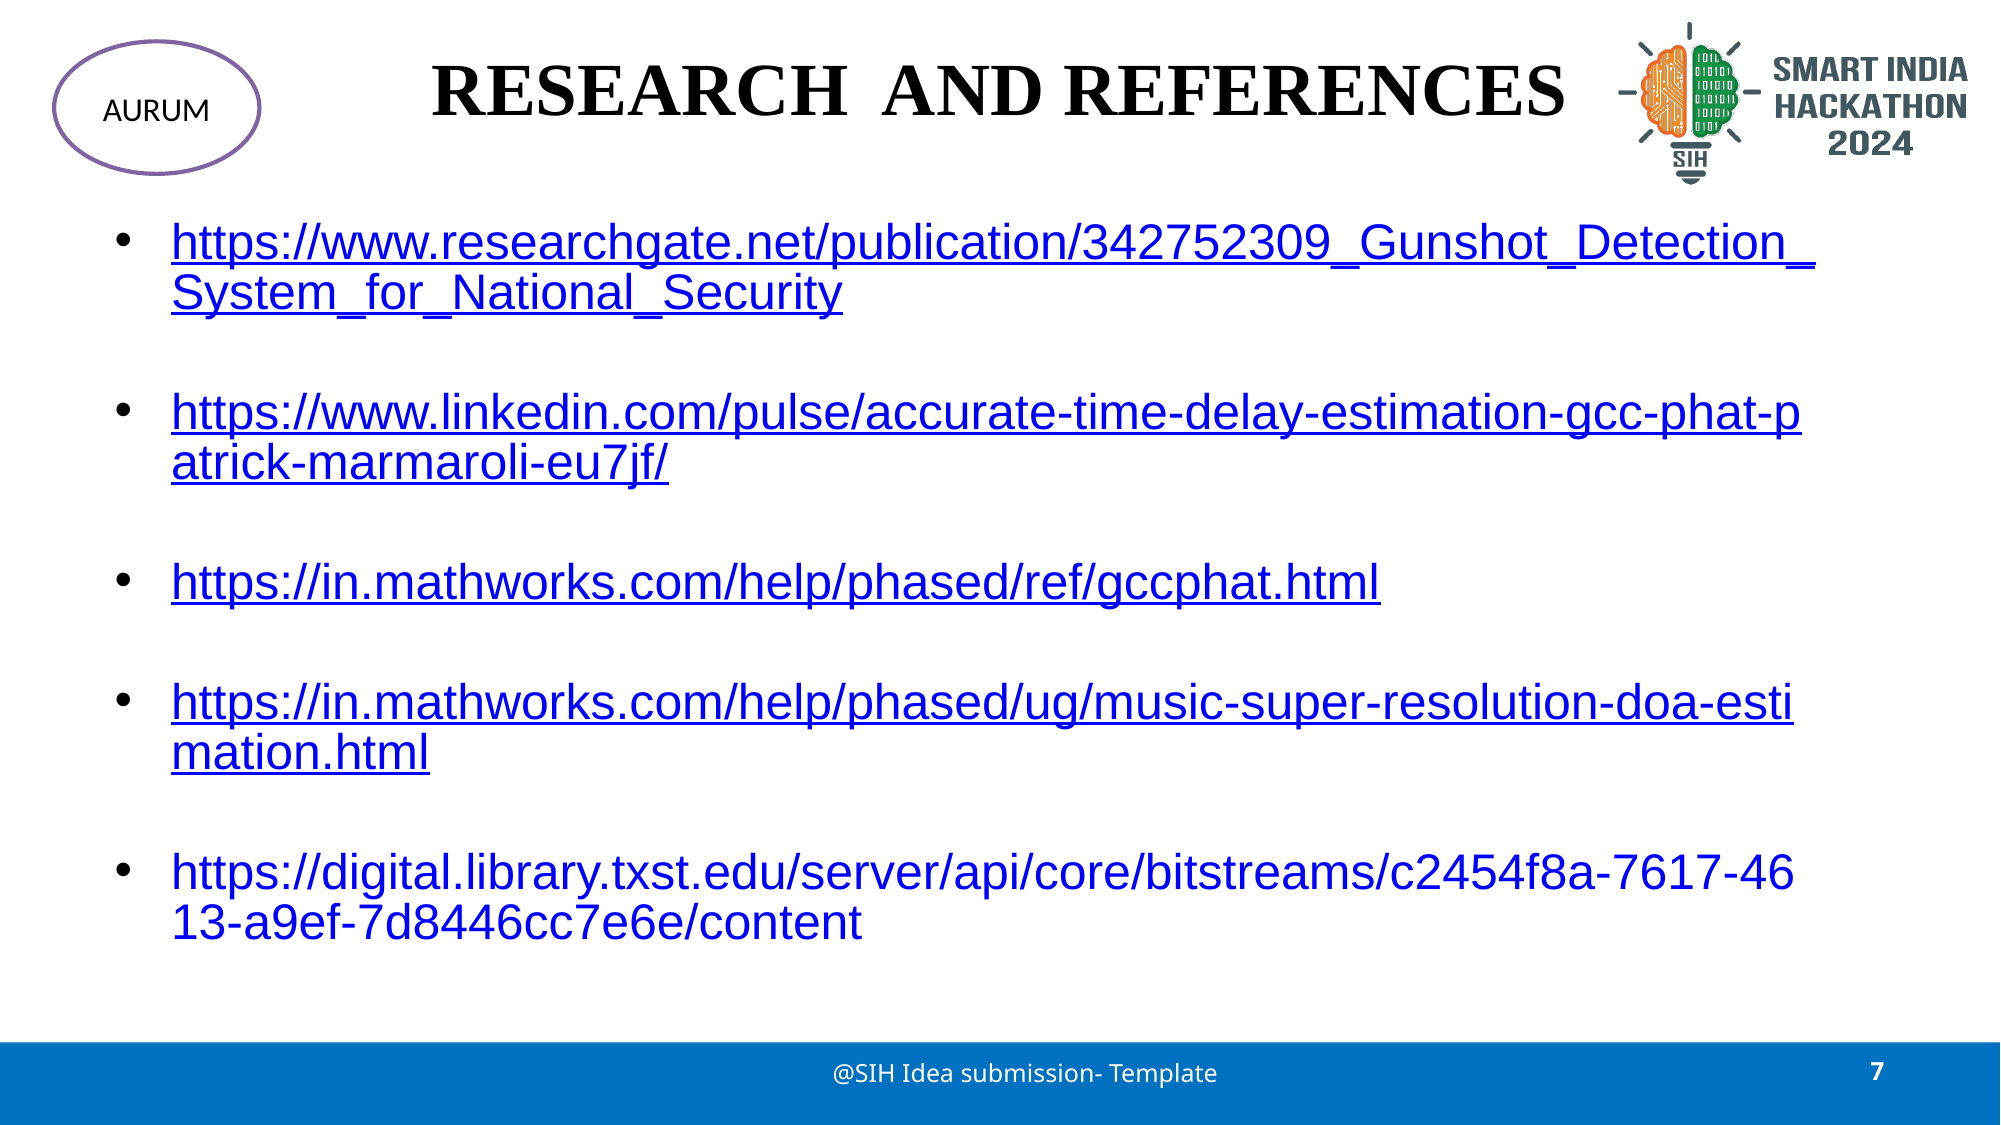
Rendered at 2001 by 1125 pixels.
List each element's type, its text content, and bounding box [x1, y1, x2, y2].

slide_number 7 [1433, 1042, 1900, 1103]
footer @SIH Idea submission- Template [762, 1042, 1289, 1103]
text_box https://www.researchgate.net/publication/342752309_Gunshot_Detection_System_for_National_Security https://www.linkedin.com/pulse/accurate-time-delay-estimation-gcc-phat-patrick-marmaroli-eu7jf/ https://in.mathworks.com/help/phased/ref/gccphat.html https://in.mathworks.com/help/phased/ug/music-super-resolution-doa-estimation.html https://digital.library.txst.edu/server/api/core/bitstreams/c2454f8a-7617-4613-a9ef-7d8446cc7e6e/content [99, 202, 1838, 757]
picture [1607, 13, 1977, 202]
title RESEARCH AND REFERENCES [99, 0, 1901, 180]
text_box [0, 1042, 2000, 1125]
text_box AURUM [52, 39, 262, 176]
